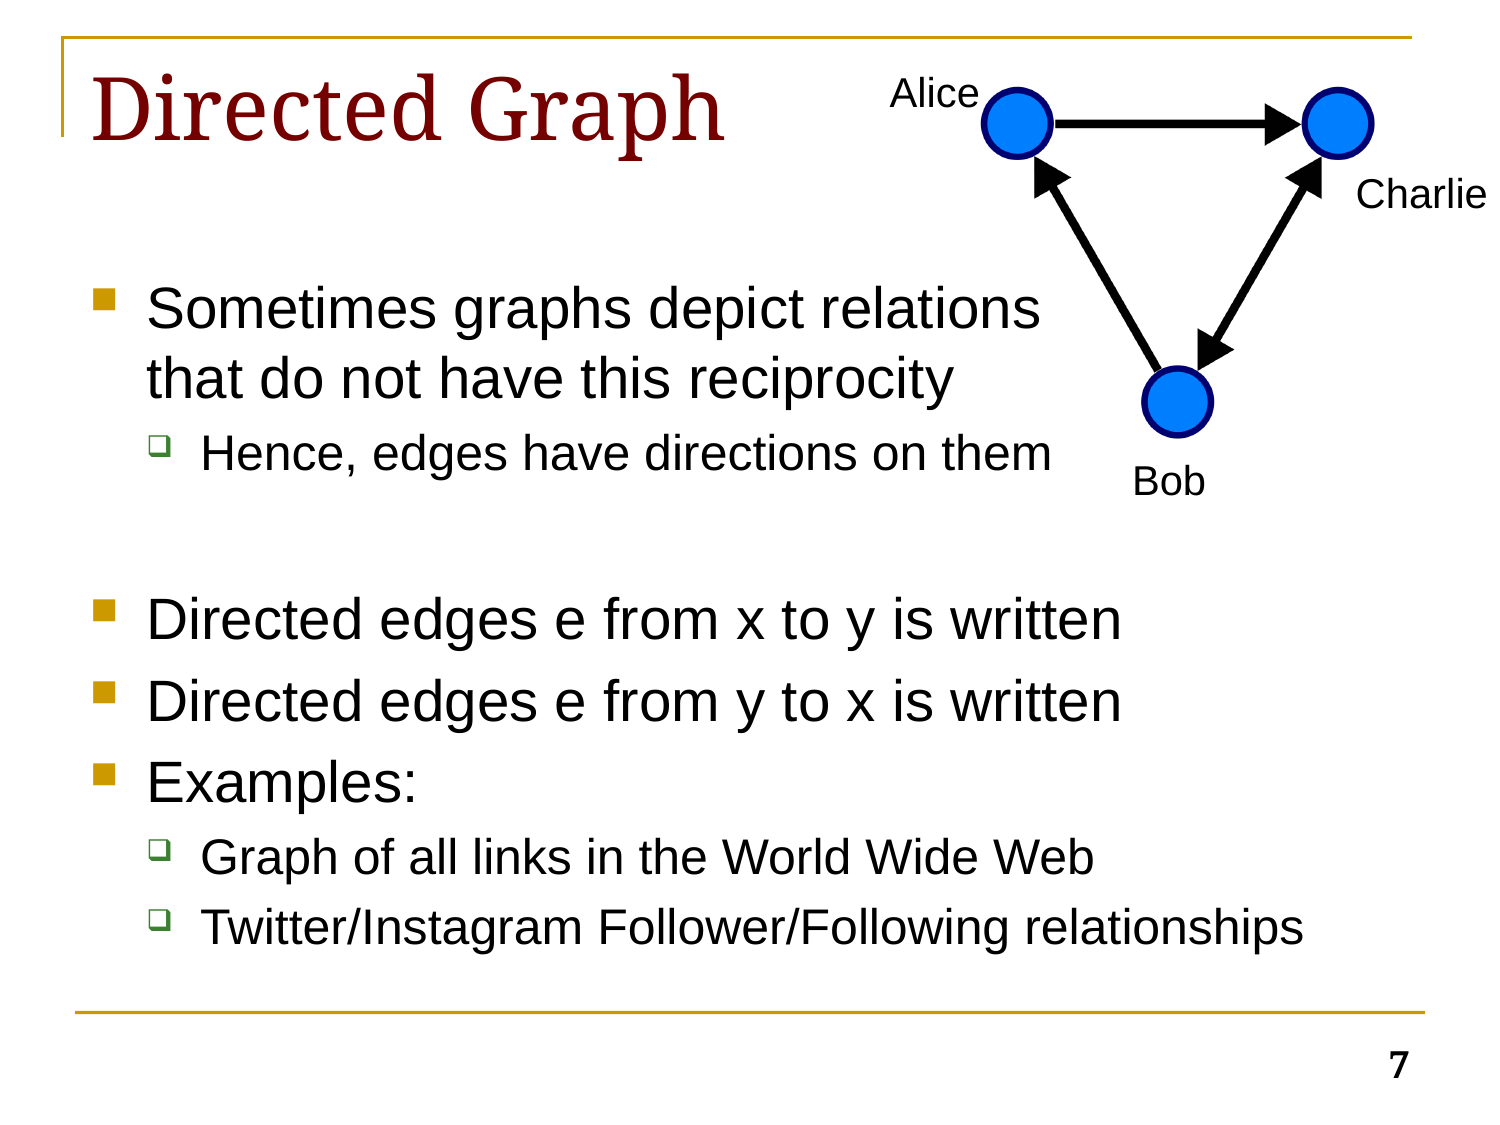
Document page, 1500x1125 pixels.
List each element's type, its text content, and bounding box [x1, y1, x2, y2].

text_box Charlie [1398, 159, 1500, 224]
title Directed Graph [74, 45, 1426, 233]
text_box Bob [1117, 466, 1222, 512]
text_box Alice [874, 58, 996, 124]
slide_number 7 [1074, 1023, 1426, 1100]
picture [962, 68, 1394, 457]
